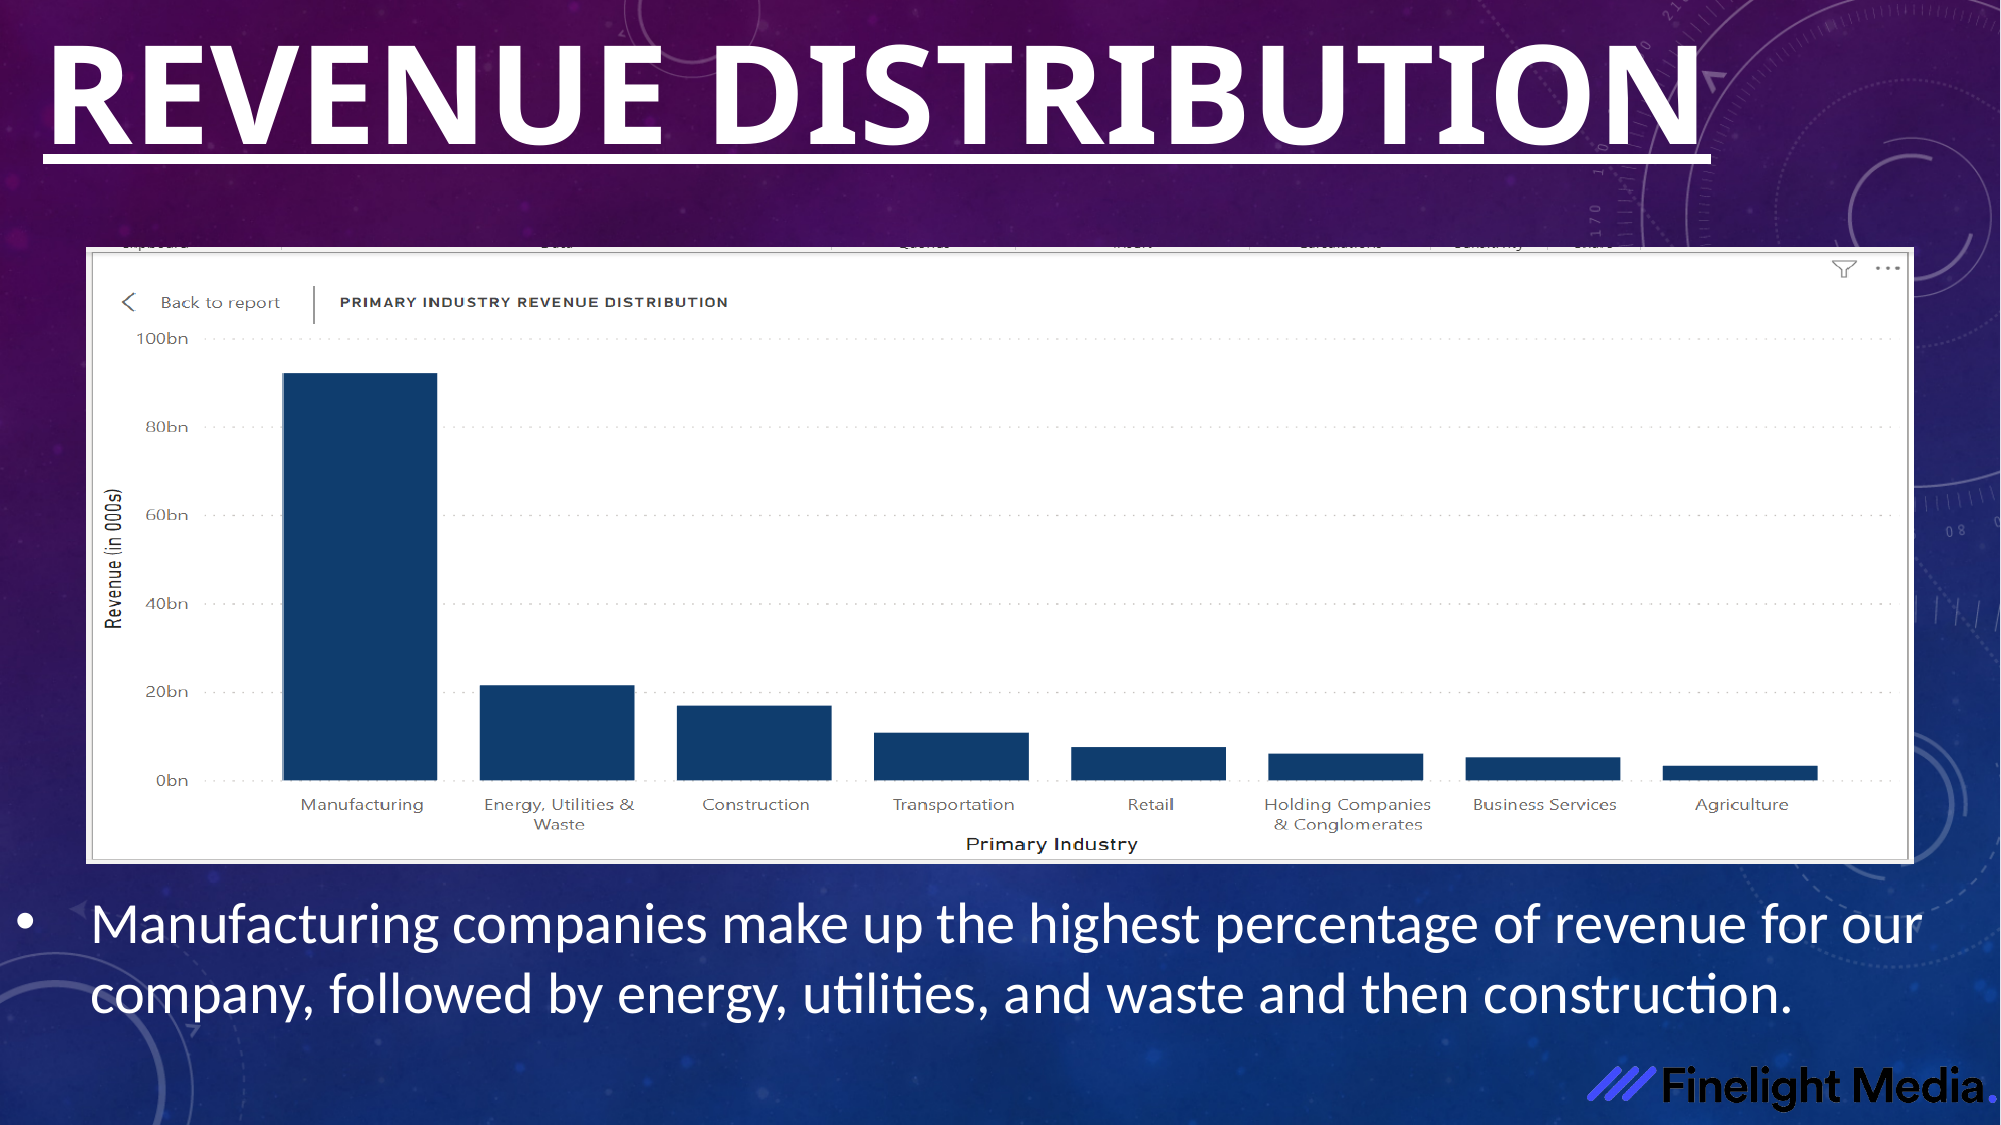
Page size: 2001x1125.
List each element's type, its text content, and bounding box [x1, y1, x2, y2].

picture [0, 0, 2001, 1125]
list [86, 247, 1914, 864]
text_box Manufacturing companies make up the highest percentage of revenue for our company, followed by energy, utilities, and waste and then construction. [0, 877, 2000, 1033]
title Revenue Distribution [27, 0, 1753, 198]
